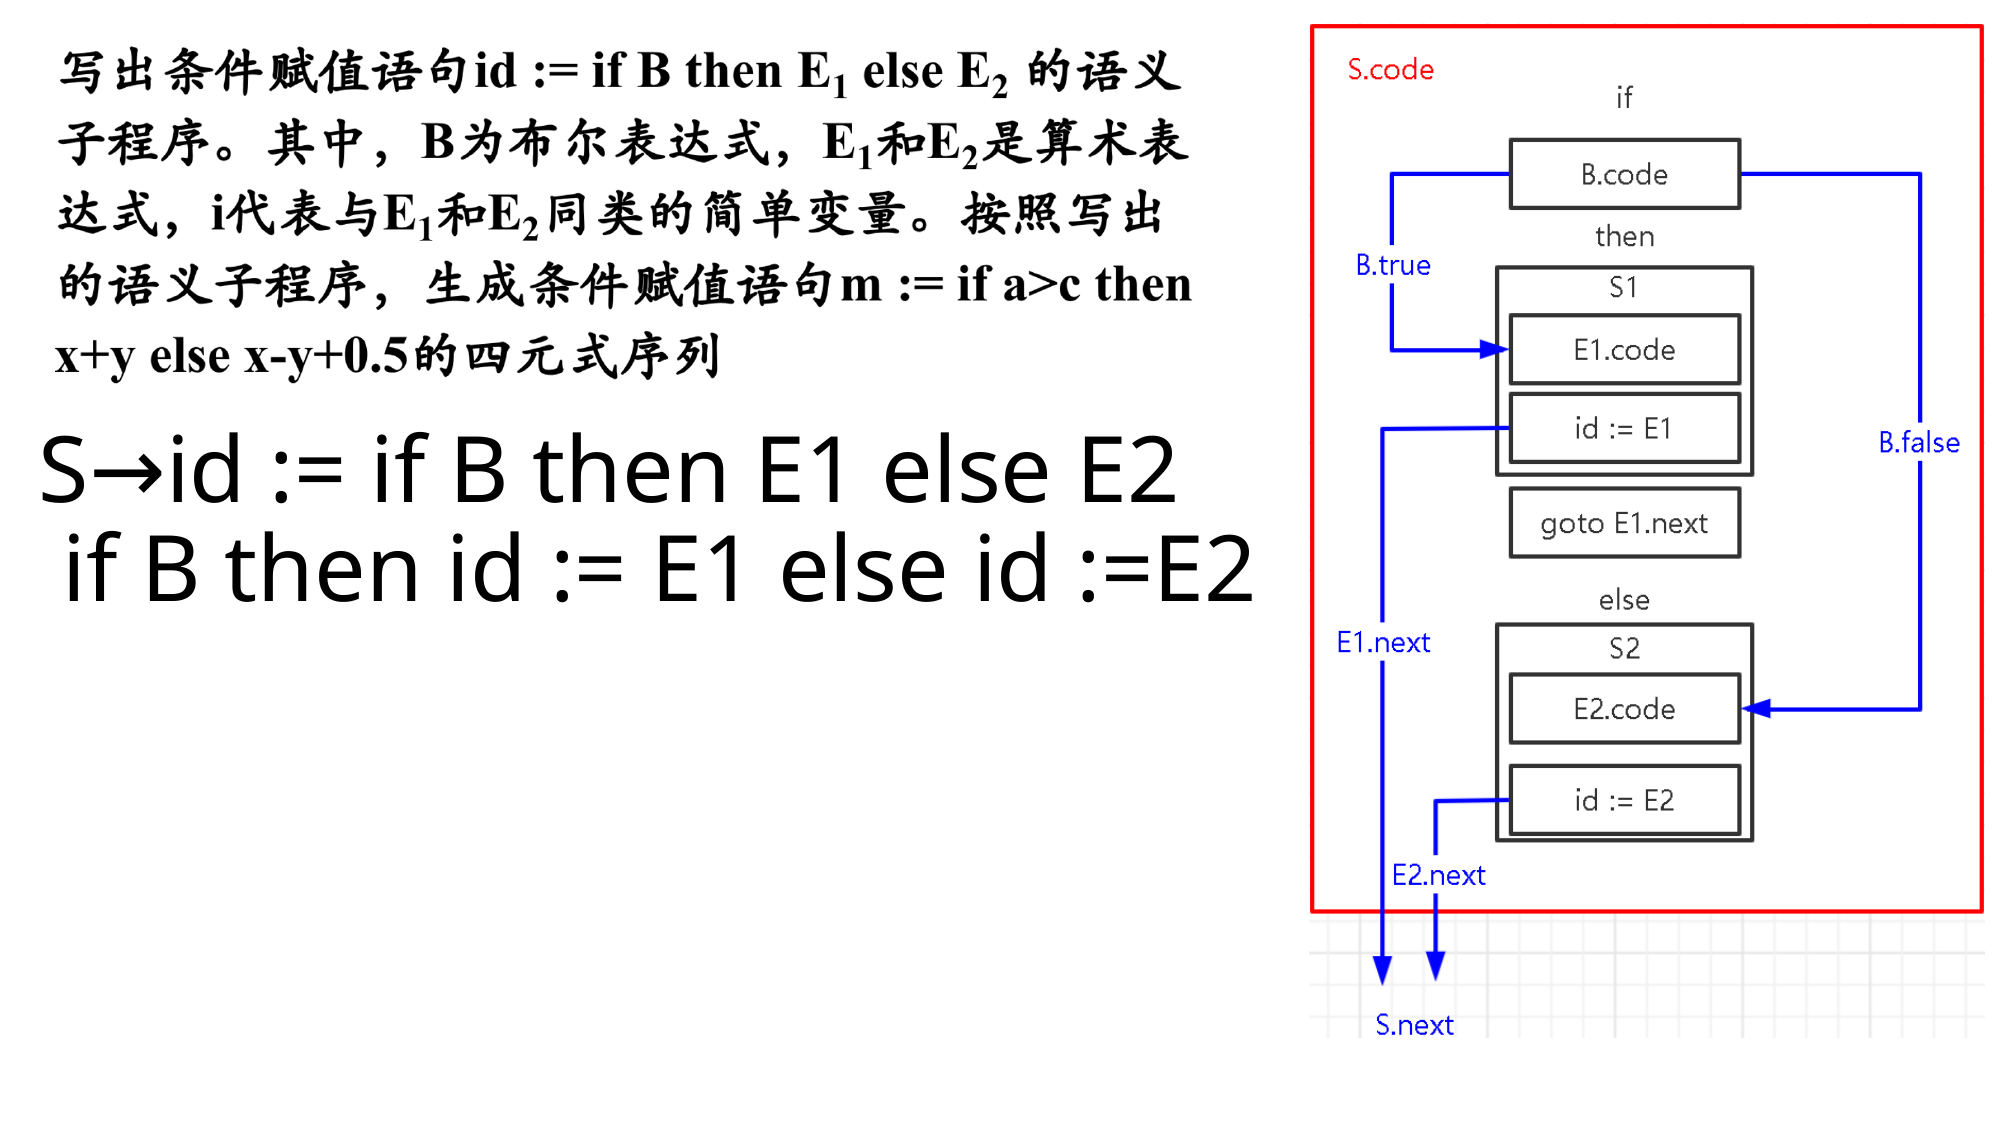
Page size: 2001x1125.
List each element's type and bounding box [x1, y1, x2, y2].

picture [1309, 23, 1985, 1038]
picture [23, 13, 1236, 405]
